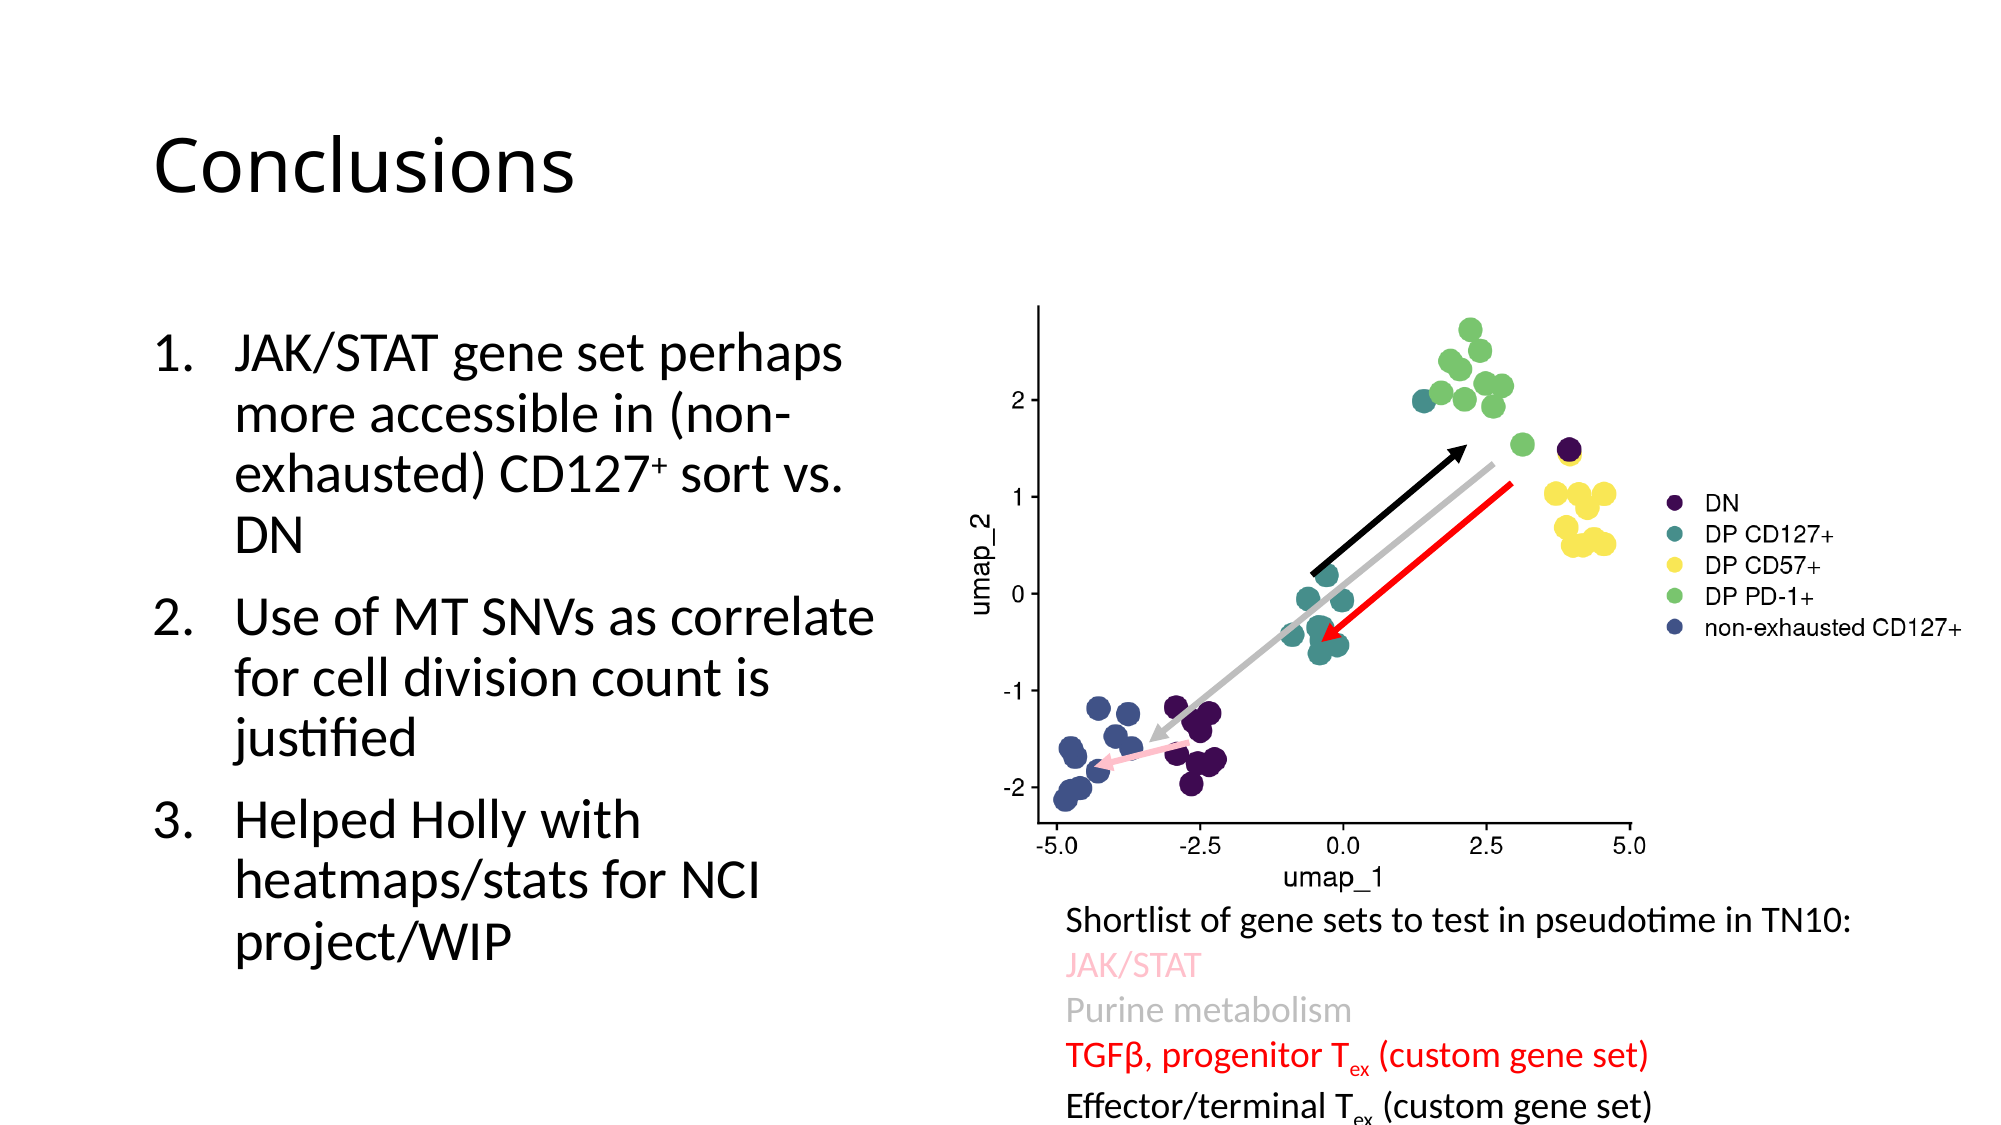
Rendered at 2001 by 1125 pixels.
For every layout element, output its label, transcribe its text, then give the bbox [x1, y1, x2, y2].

title Conclusions [137, 59, 1863, 278]
picture [936, 277, 1999, 913]
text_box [1093, 742, 1190, 767]
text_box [1321, 482, 1512, 642]
list JAK/STAT gene set perhaps more accessible in (non-exhausted) CD127+ sort vs. DN Use of MT SNVs as correlate for cell division count is justified Helped Holly with heatmaps/stats for NCI project/WIP [137, 314, 935, 987]
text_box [1149, 463, 1494, 743]
text_box Shortlist of gene sets to test in pseudotime in TN10: JAK/STAT Purine metabolism TGFβ, progenitor Tex (custom gene set) Effector/terminal Tex (custom gene set) [1050, 913, 1869, 1125]
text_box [1311, 444, 1468, 576]
